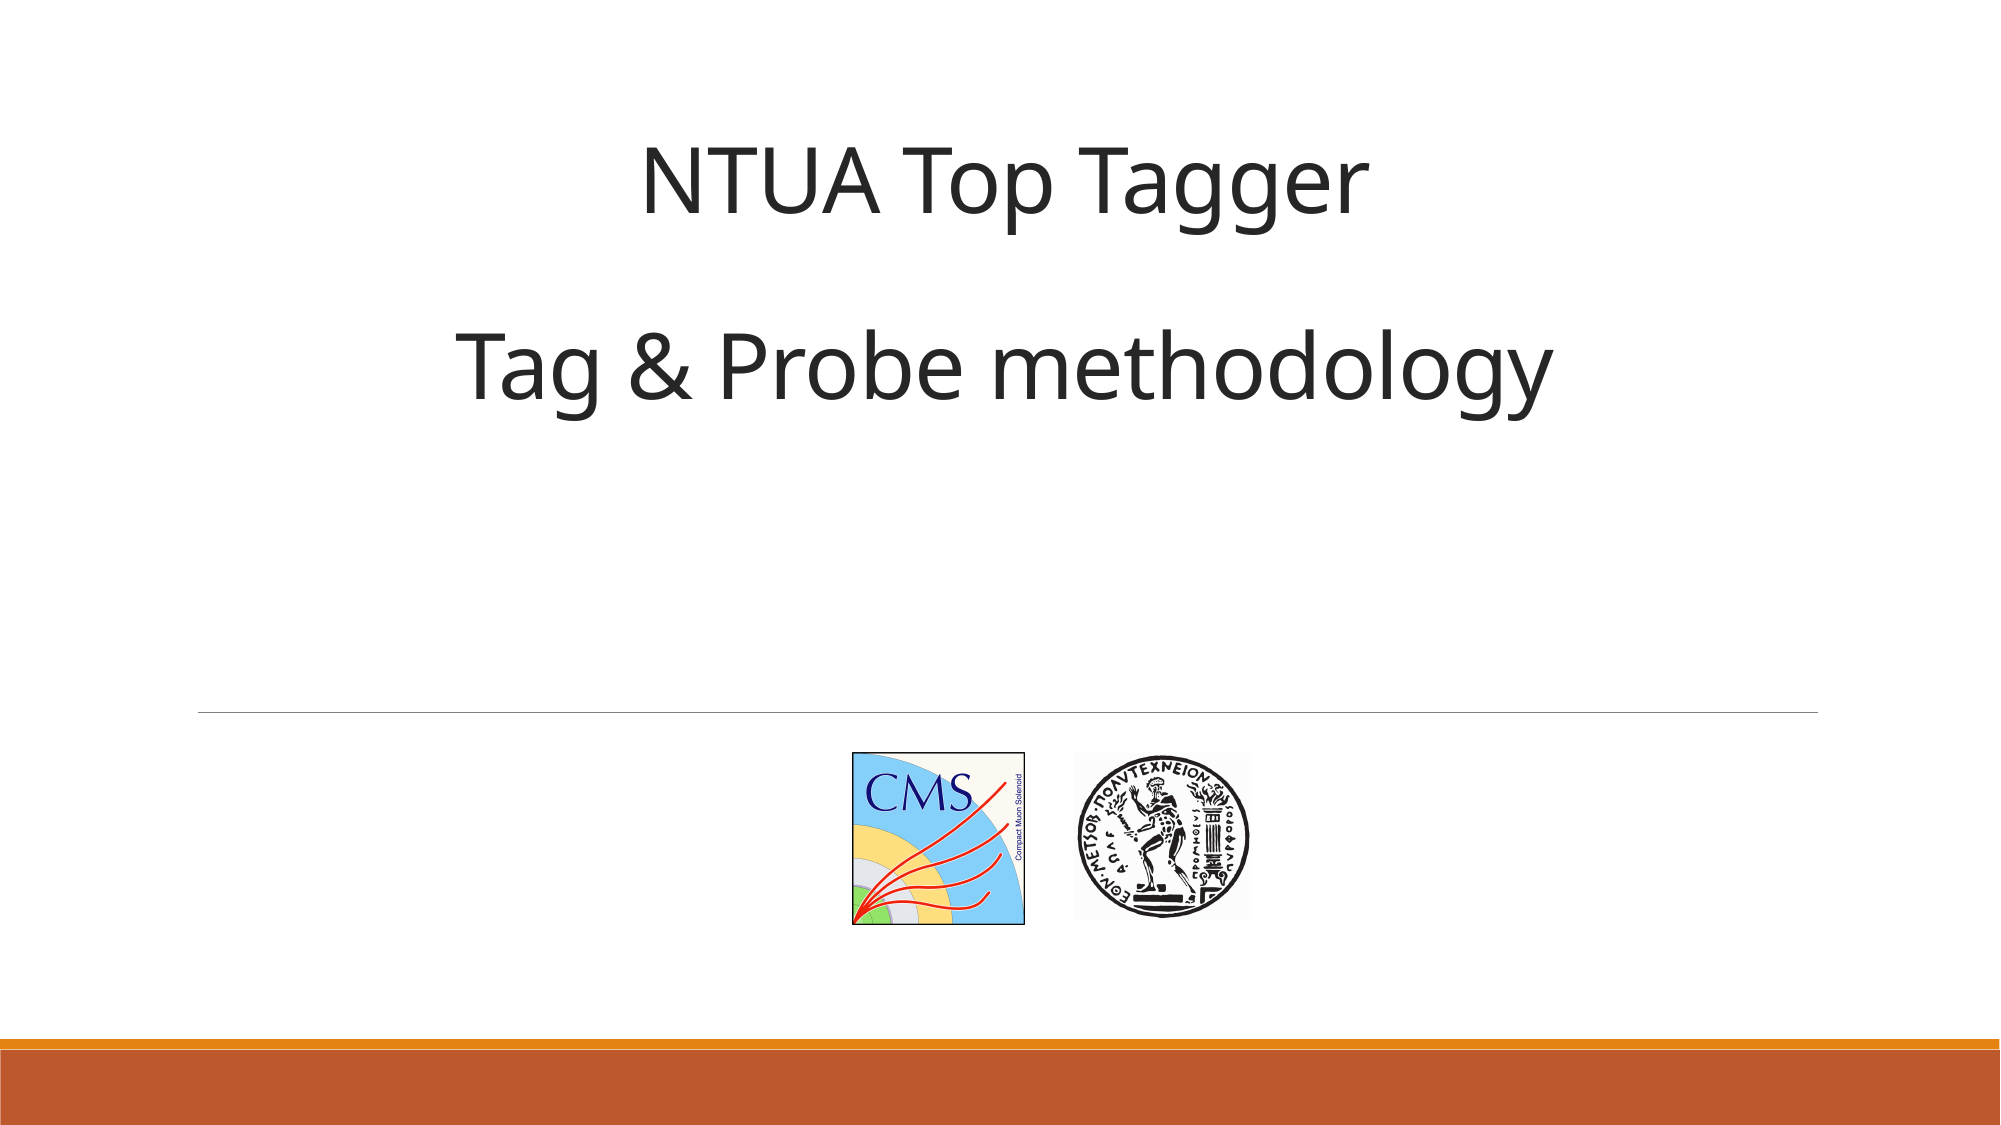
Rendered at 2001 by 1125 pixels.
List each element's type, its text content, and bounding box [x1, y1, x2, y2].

picture [851, 752, 1025, 926]
title NTUA Top Tagger Tag & Probe methodology [180, 37, 1830, 433]
picture [1072, 752, 1252, 921]
